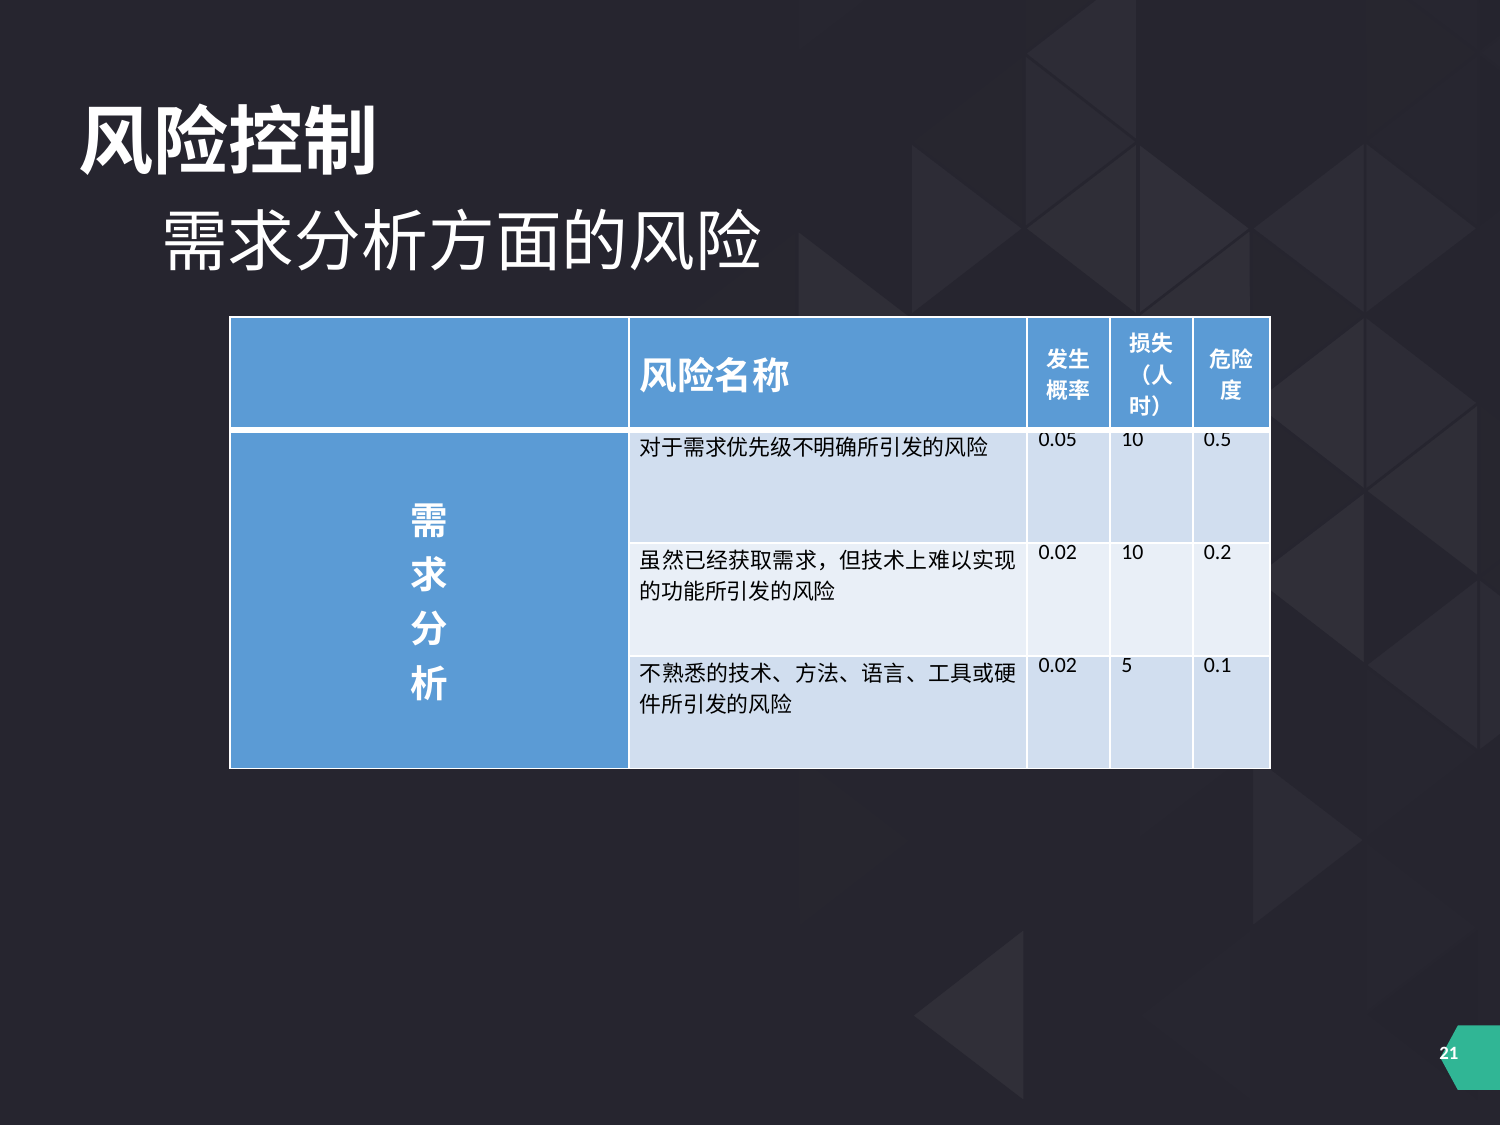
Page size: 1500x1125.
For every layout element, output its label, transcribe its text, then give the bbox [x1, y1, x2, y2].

table_cell 0.05 [1028, 433, 1109, 542]
text_box 需求分析方面的风险 [146, 191, 1456, 287]
table_cell 不熟悉的技术、方法、语言、工具或硬件所引发的风险 [630, 657, 1026, 768]
table_header 发生概率 [1028, 318, 1109, 427]
table_header 损失（人时） [1111, 318, 1192, 427]
table_header 风险名称 [630, 318, 1026, 427]
table_cell 5 [1111, 657, 1192, 768]
table_cell 10 [1111, 544, 1192, 655]
text_box 风险控制 [64, 85, 394, 191]
table_header 危险度 [1194, 318, 1269, 427]
table_cell 10 [1111, 433, 1192, 542]
table_cell 0.5 [1194, 433, 1269, 542]
table_cell 0.2 [1194, 544, 1269, 655]
table_cell 对于需求优先级不明确所引发的风险 [630, 433, 1026, 542]
table_cell 0.1 [1194, 657, 1269, 768]
table_cell 需 求 分 析 [231, 433, 628, 768]
table_header [231, 318, 628, 427]
table_cell 虽然已经获取需求，但技术上难以实现的功能所引发的风险 [630, 544, 1026, 655]
table_cell 0.02 [1028, 544, 1109, 655]
table_cell 0.02 [1028, 657, 1109, 768]
